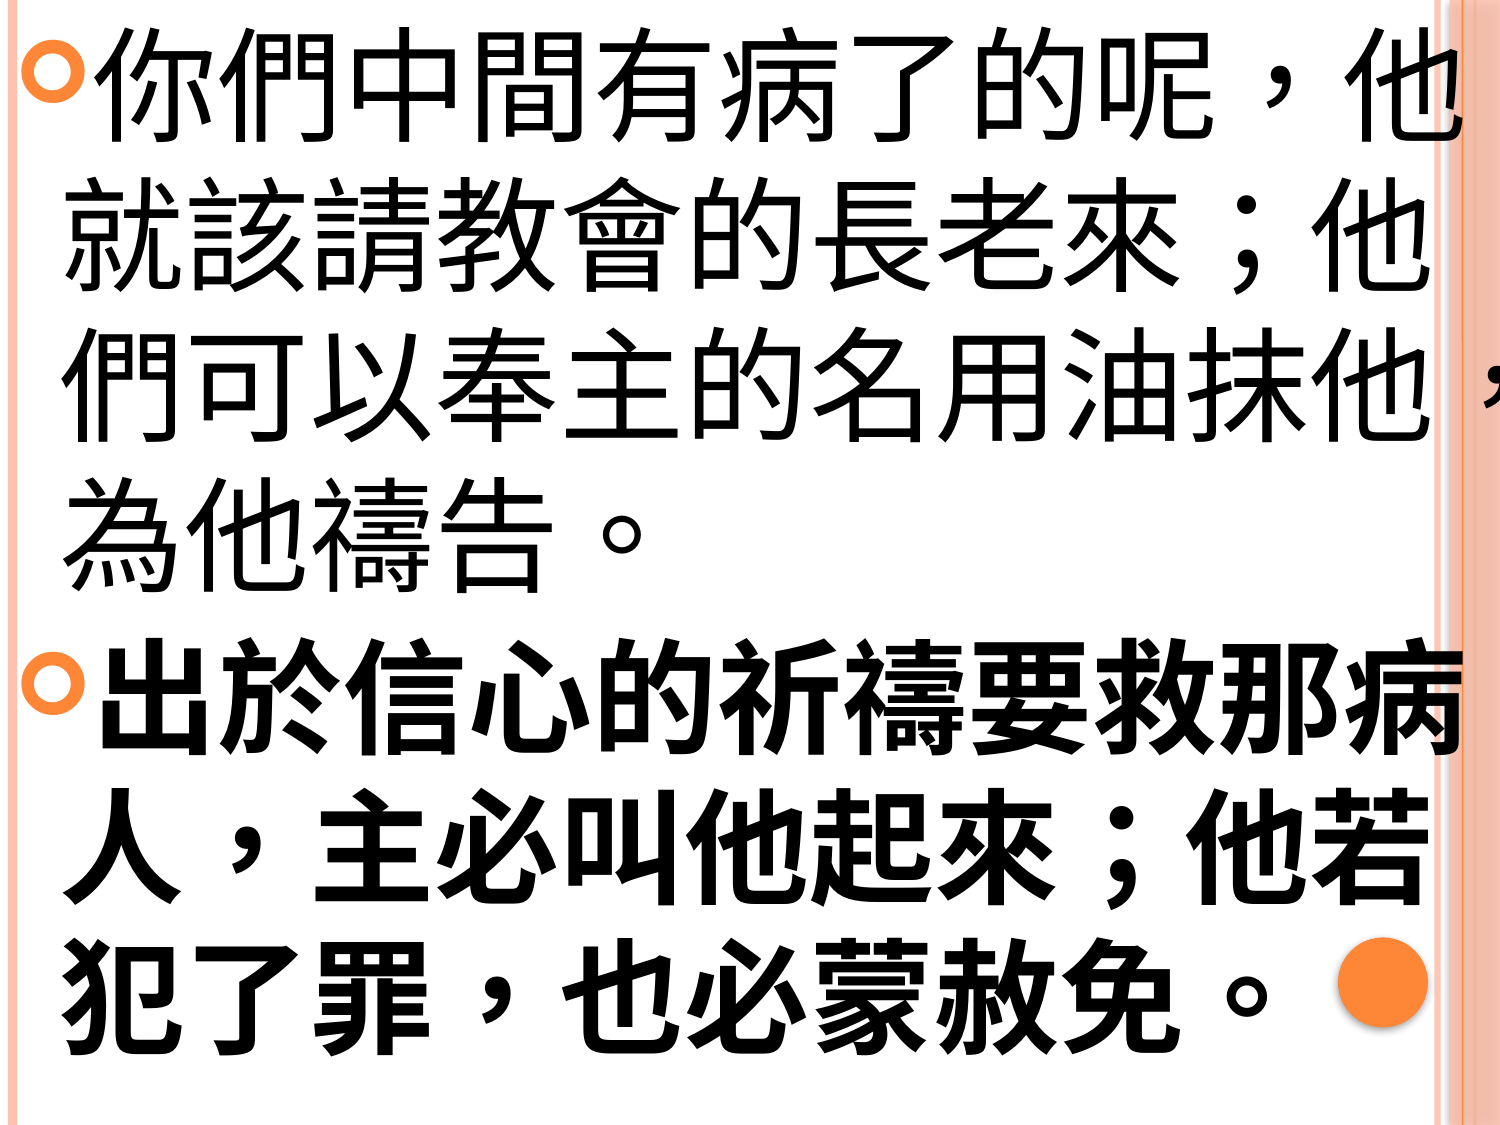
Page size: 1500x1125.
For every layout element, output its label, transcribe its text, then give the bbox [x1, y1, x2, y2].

list 你們中間有病了的呢，他就該請教會的長老來；他們可以奉主的名用油抹他，為他禱告。 出於信心的祈禱要救那病人，主必叫他起來；他若犯了罪，也必蒙赦免。 [0, 0, 1500, 1125]
